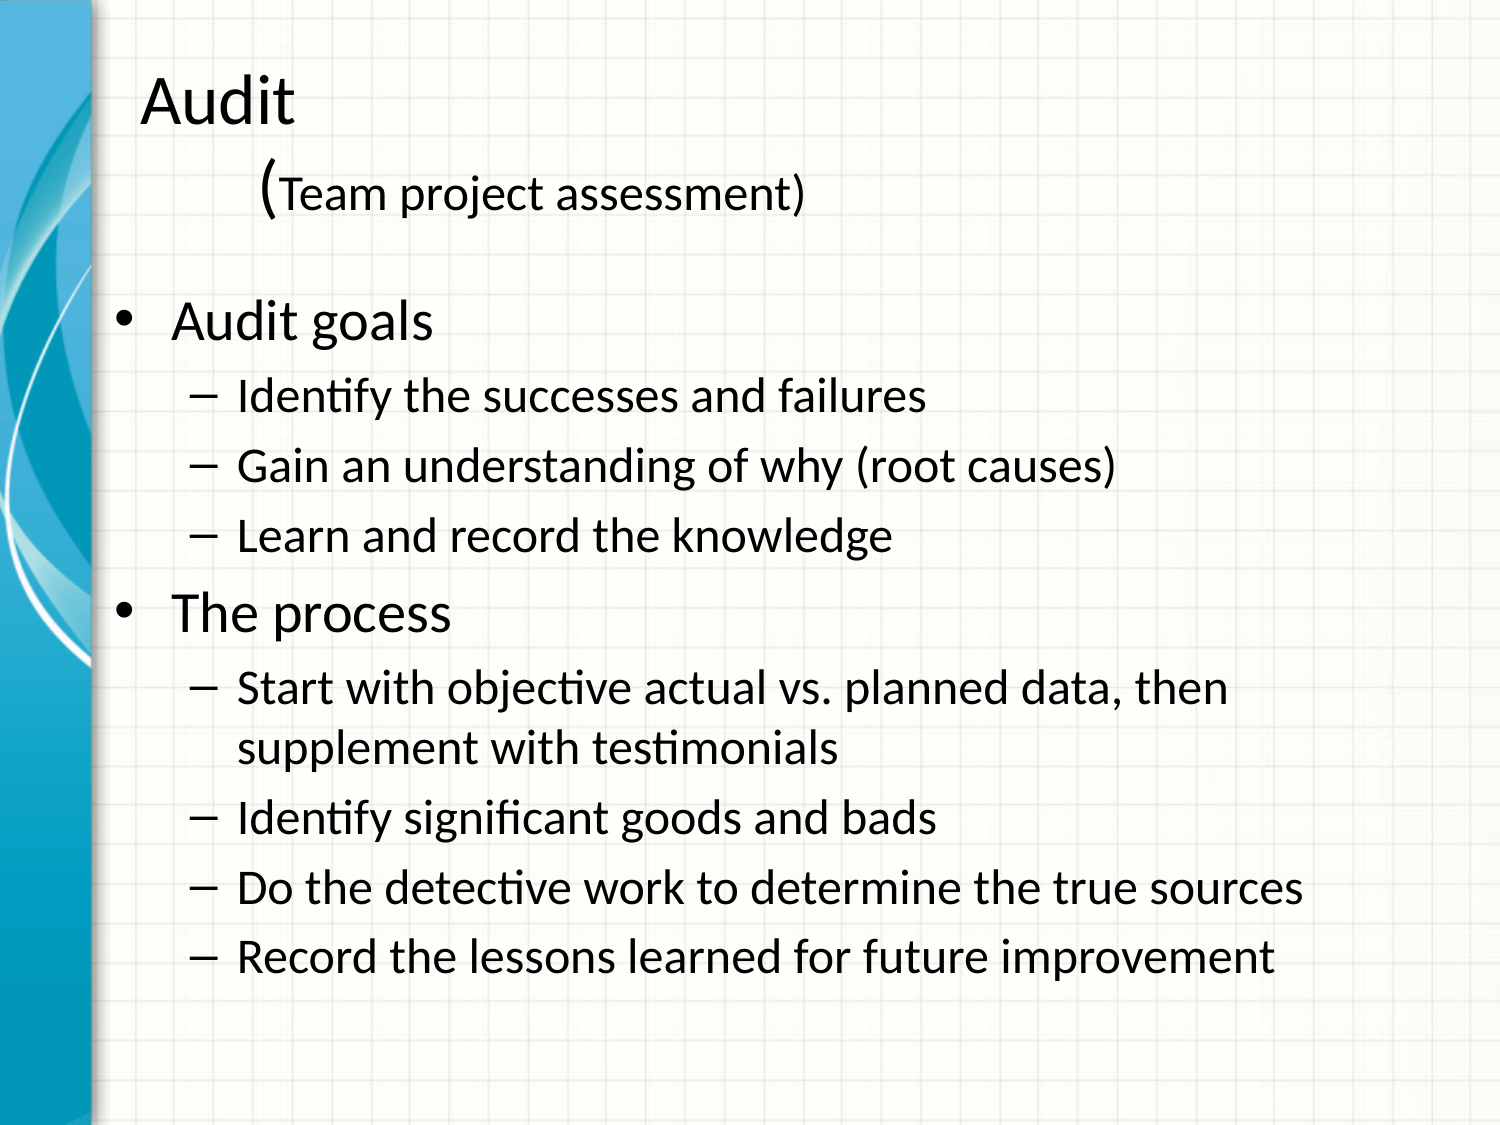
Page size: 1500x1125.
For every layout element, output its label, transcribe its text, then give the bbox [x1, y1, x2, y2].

title Audit (Team project assessment) [125, 45, 1450, 233]
picture [0, 0, 1500, 1125]
list Audit goals Identify the successes and failures Gain an understanding of why (root causes) Learn and record the knowledge The process Start with objective actual vs. planned data, then supplement with testimonials Identify significant goods and bads Do the detective work to determine the true sources Record the lessons learned for future improvement [99, 275, 1471, 1075]
